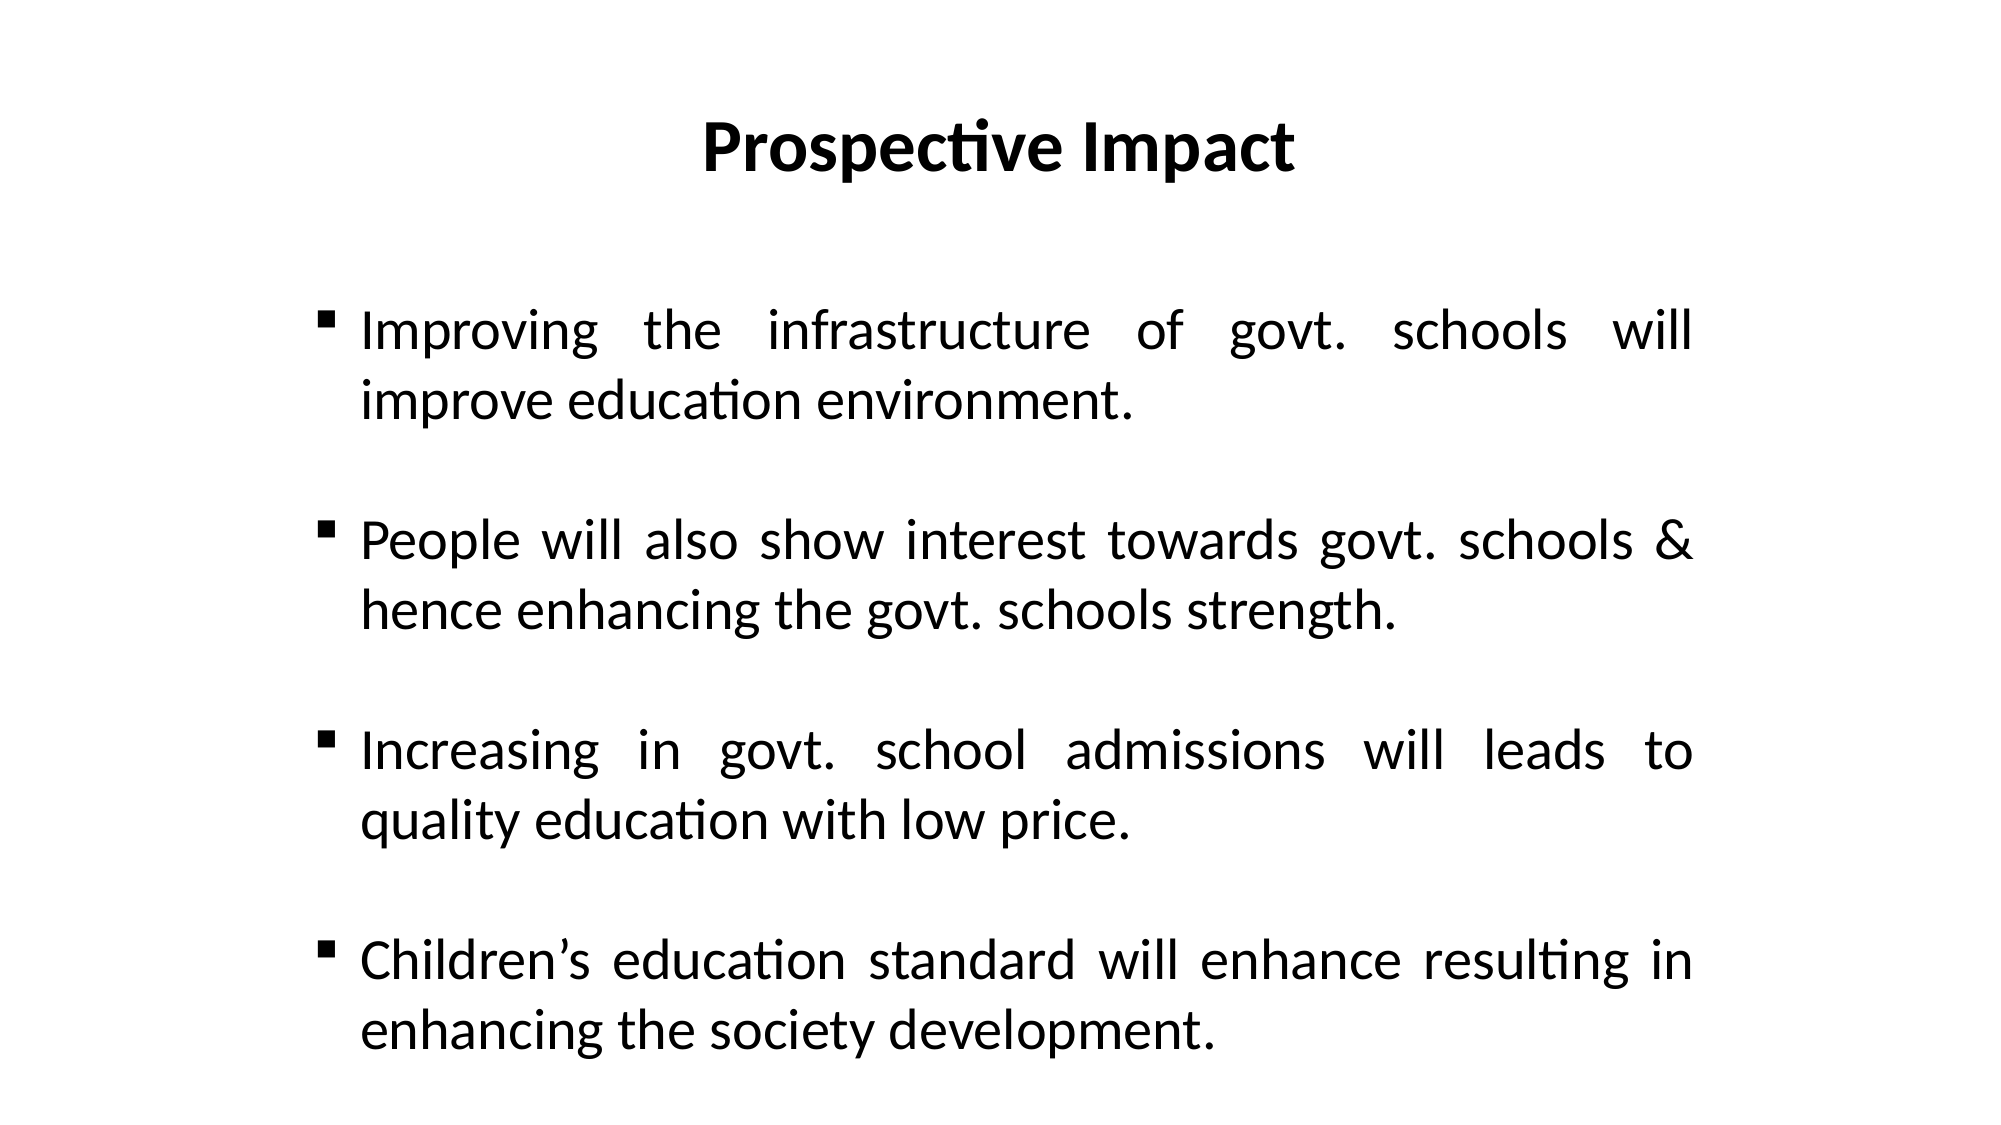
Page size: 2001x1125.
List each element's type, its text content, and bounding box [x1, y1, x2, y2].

text_box Prospective Impact [603, 89, 1396, 195]
text_box Improving the infrastructure of govt. schools will improve education environment. People will also show interest towards govt. schools & hence enhancing the govt. schools strength. Increasing in govt. school admissions will leads to quality education with low price. Children’s education standard will enhance resulting in enhancing the society development. [298, 284, 1710, 1069]
